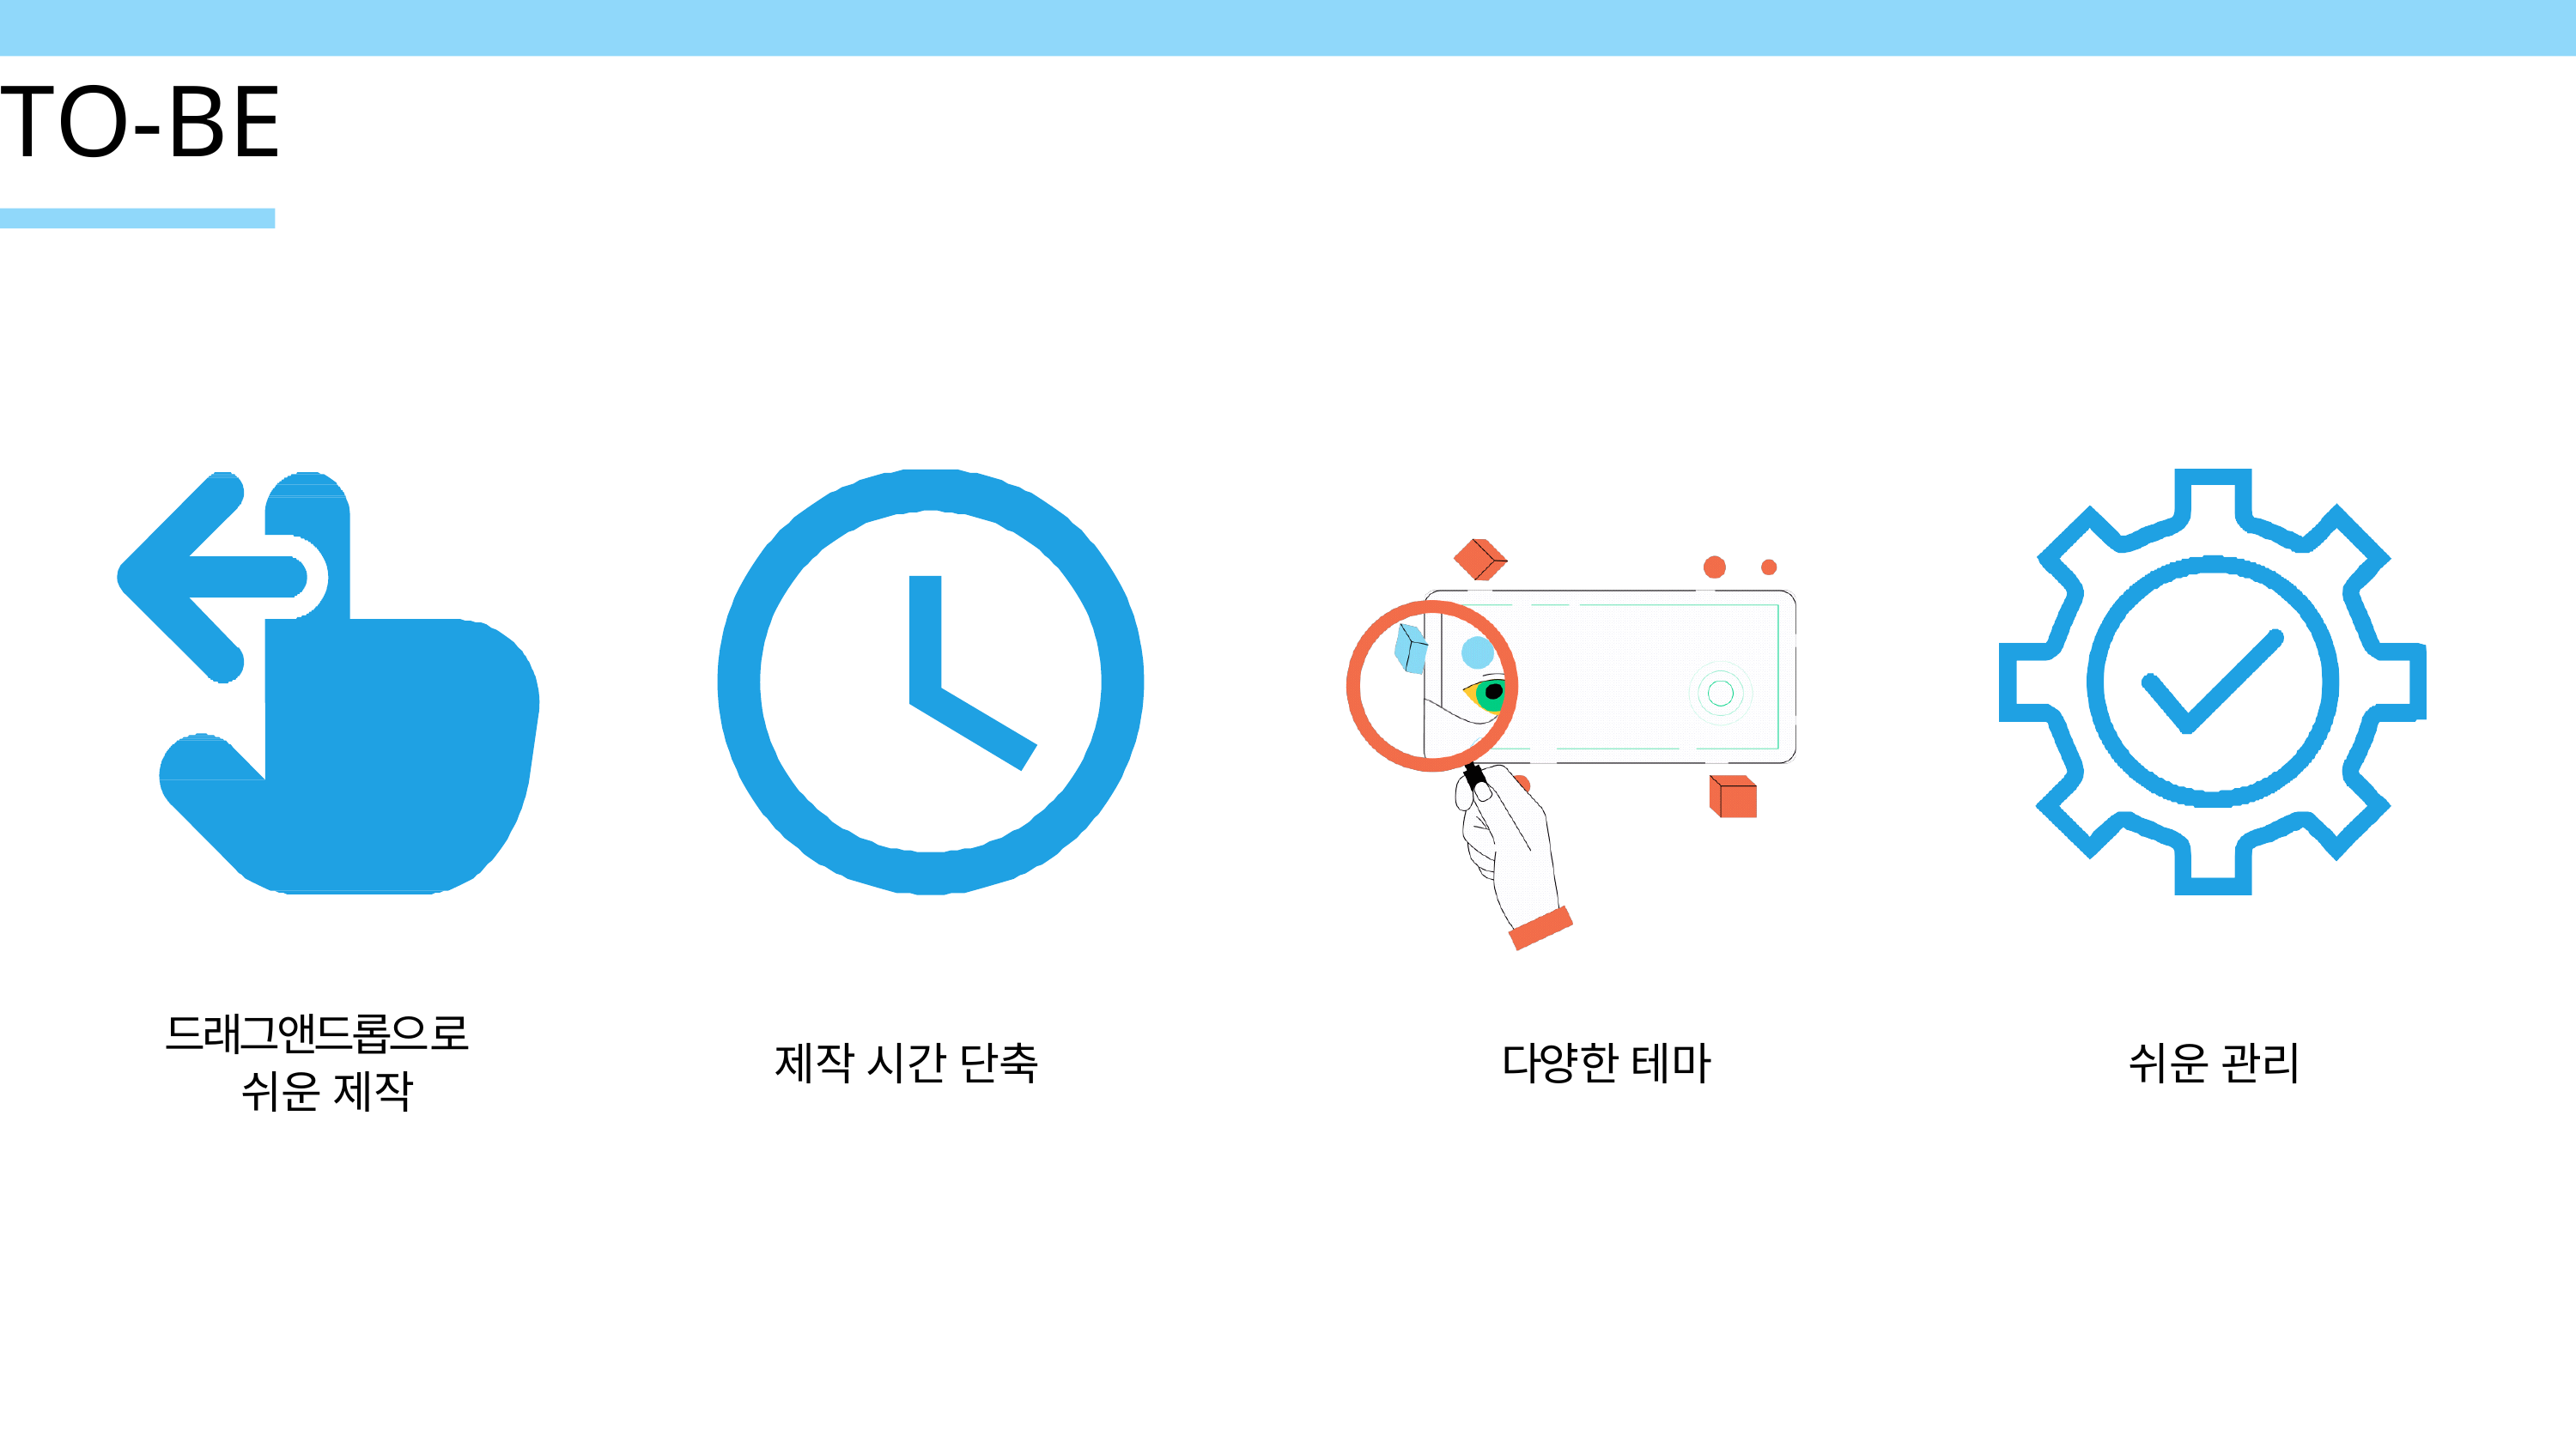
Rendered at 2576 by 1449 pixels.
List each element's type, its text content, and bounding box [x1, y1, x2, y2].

text_box [159, 472, 540, 894]
text_box 드래그앤드롭으로 쉬운 제작 [162, 1000, 496, 1118]
text_box 제작 시간 단축 [772, 1034, 1048, 1089]
text_box 다양한 테마 [1498, 1034, 1722, 1089]
picture [1999, 469, 2427, 895]
picture [1345, 521, 1834, 1008]
title TO-BE [0, 56, 284, 300]
text_box 쉬운 관리 [2126, 1034, 2308, 1089]
text_box [717, 469, 1145, 895]
text_box [117, 472, 307, 684]
